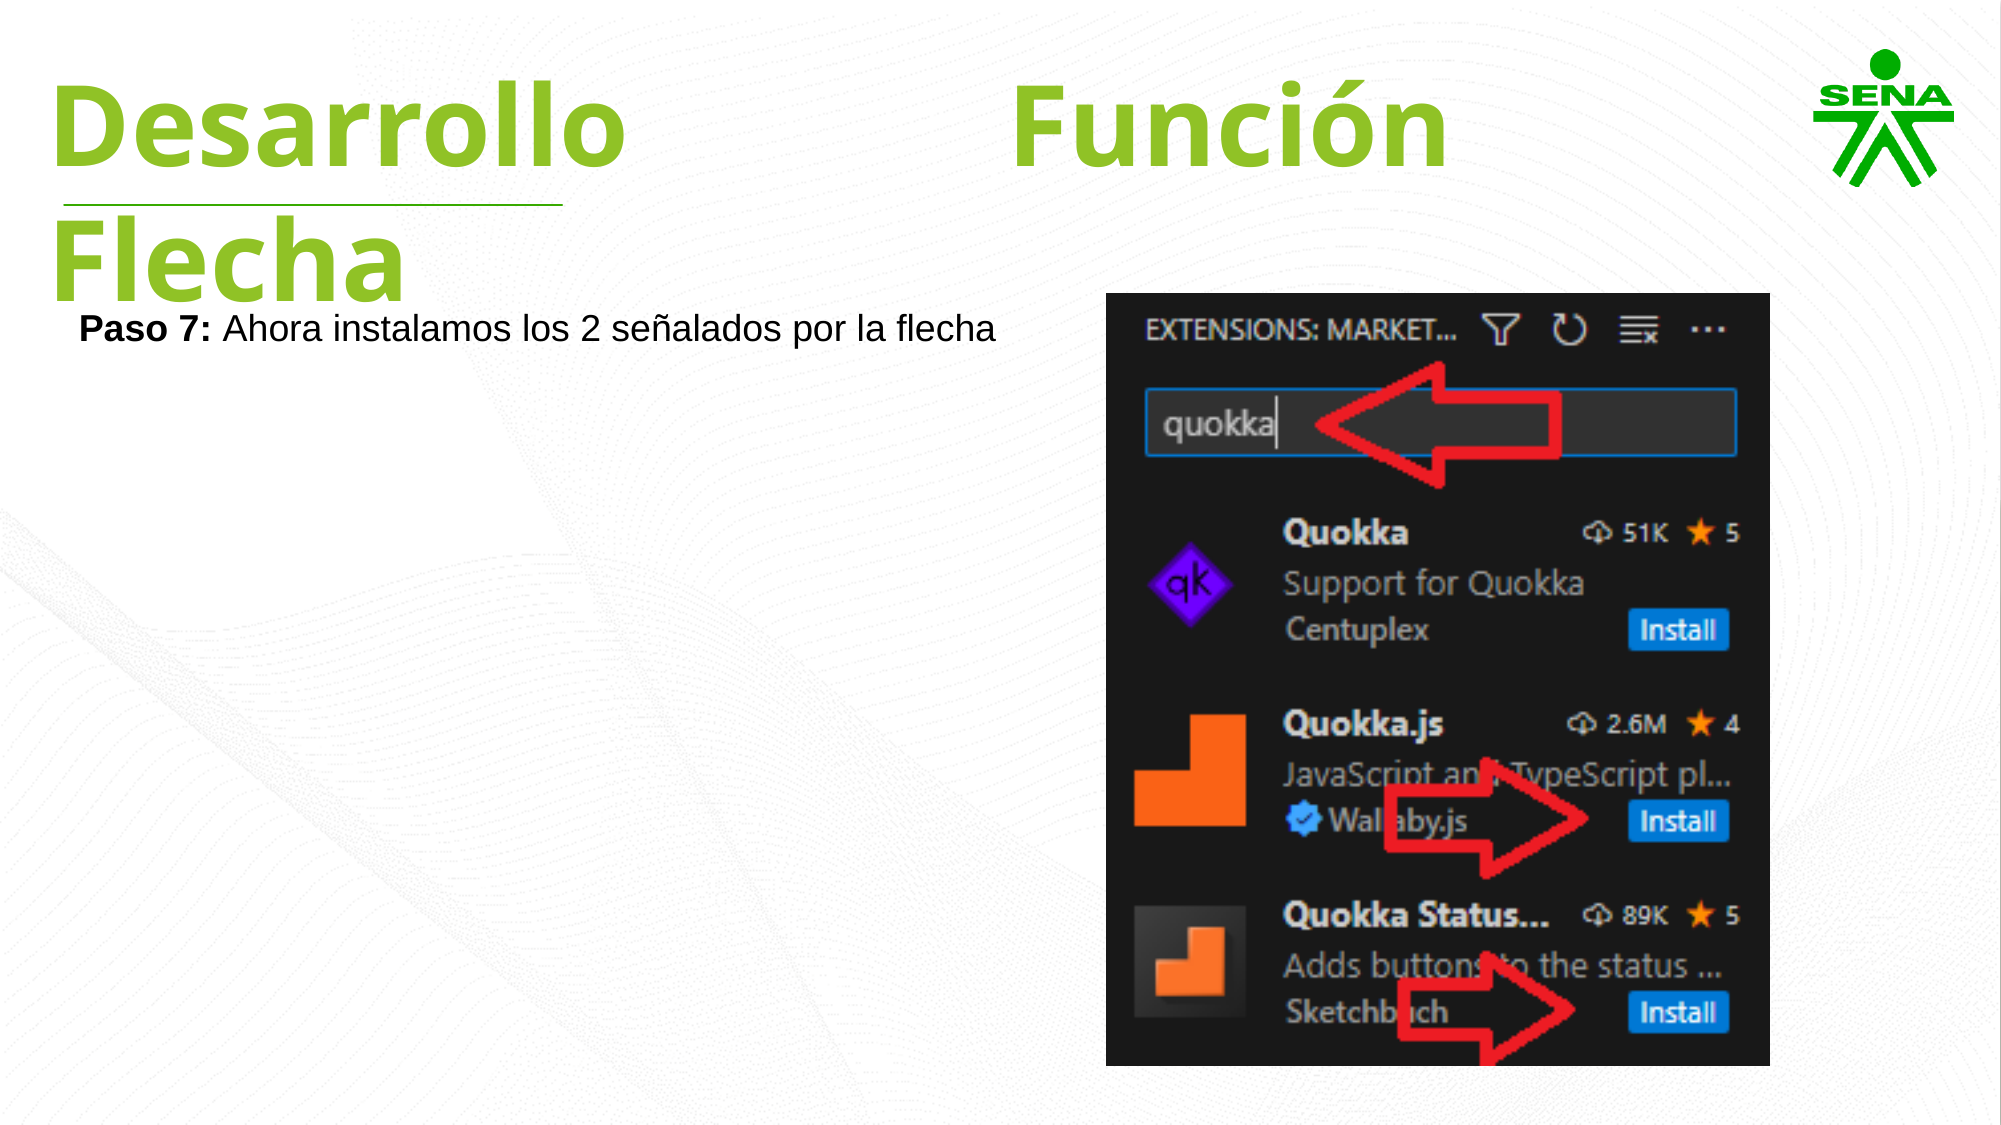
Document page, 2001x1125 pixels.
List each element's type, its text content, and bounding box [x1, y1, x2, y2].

text_box Desarrollo Función Flecha [33, 46, 1468, 332]
picture [0, 0, 2000, 1125]
text_box Paso 7: Ahora instalamos los 2 señalados por la flecha [64, 293, 1104, 357]
